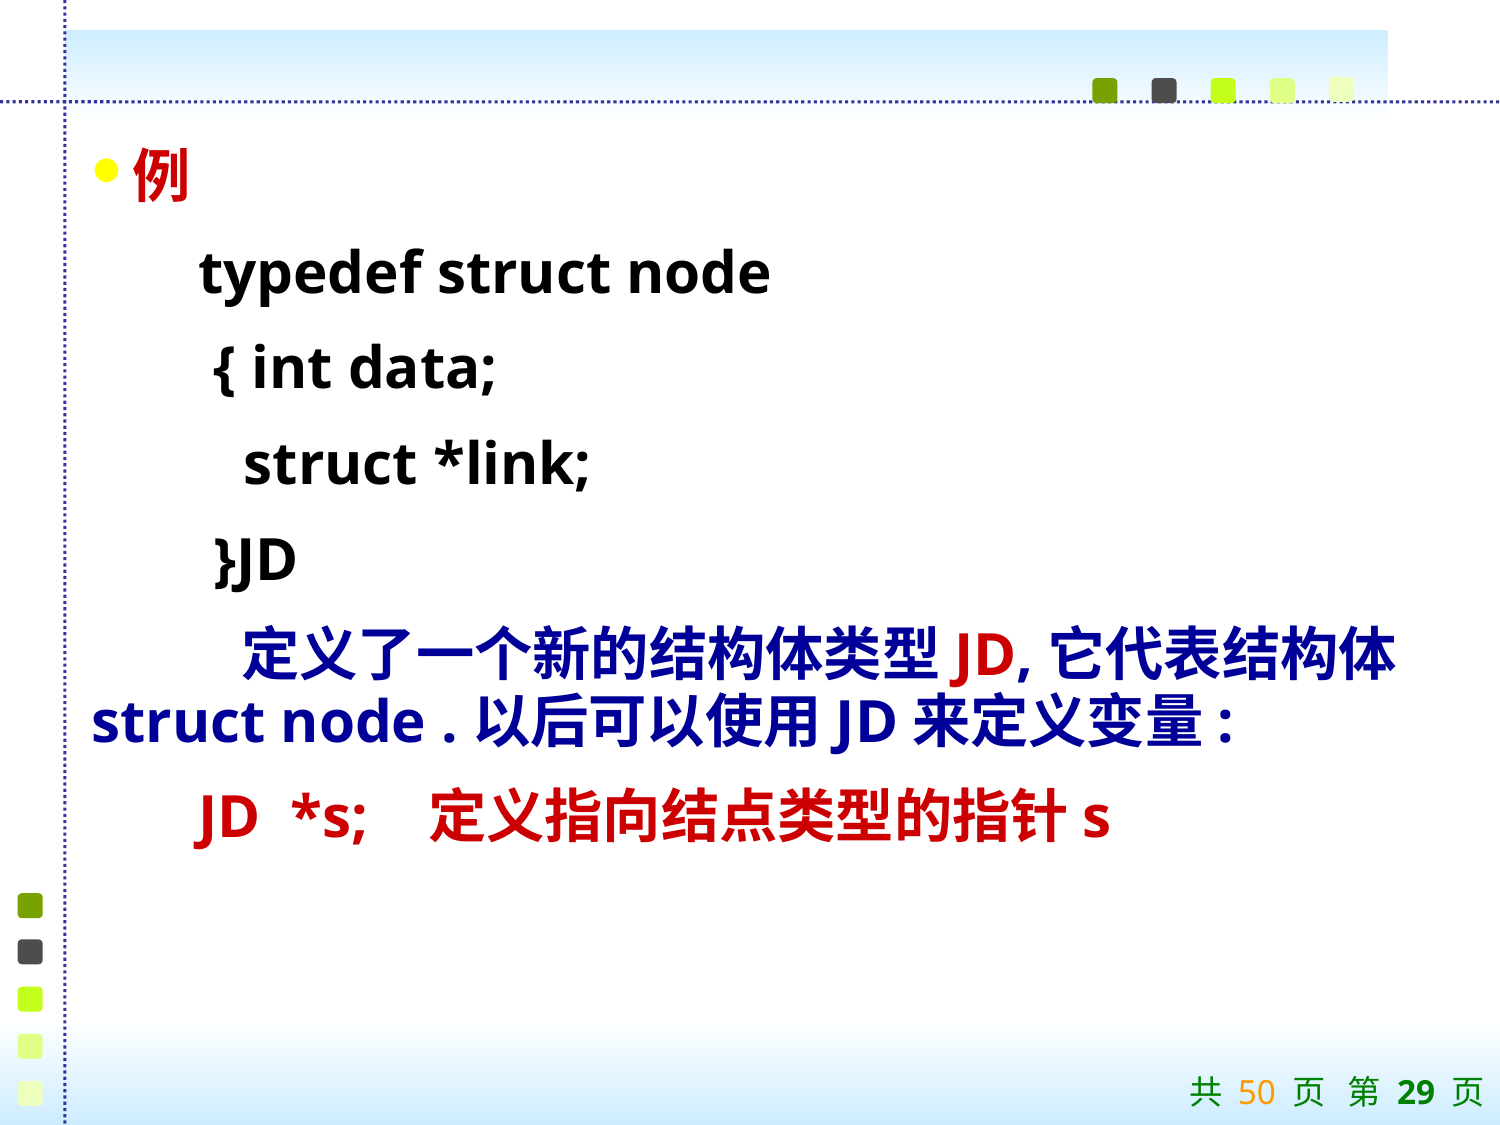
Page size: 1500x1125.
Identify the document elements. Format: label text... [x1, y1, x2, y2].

text_box 例 typedef struct node { int data; struct *link; }JD 定义了一个新的结构体类型JD,它代表结构体struct node .以后可以使用JD来定义变量: JD *s; 定义指向结点类型的指针s [76, 137, 1462, 859]
slide_number 共 50 页 第 29 页 [1105, 1063, 1500, 1118]
